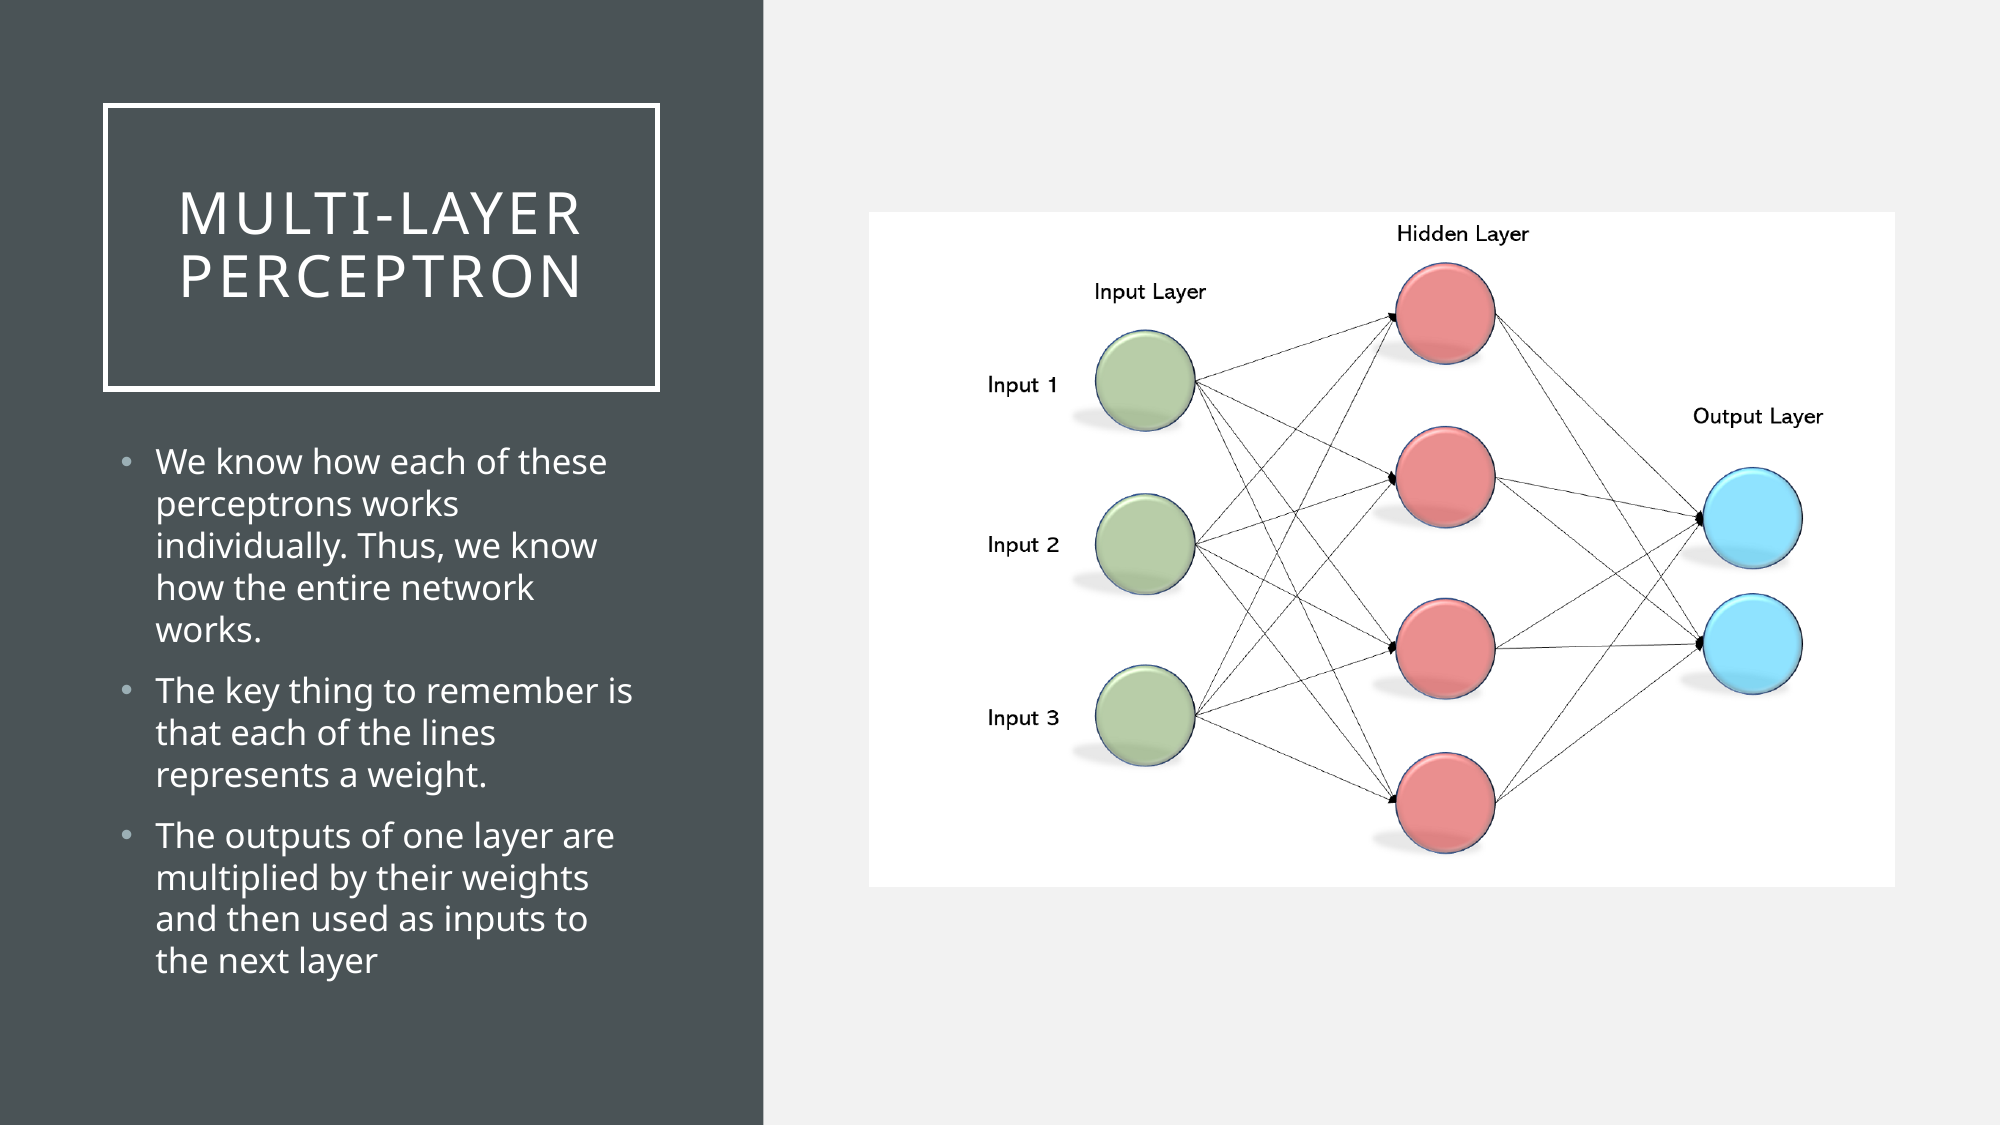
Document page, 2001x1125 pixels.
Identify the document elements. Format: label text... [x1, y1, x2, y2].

list We know how each of these perceptrons works individually. Thus, we know how the entire network works. The key thing to remember is that each of the lines represents a weight. The outputs of one layer are multiplied by their weights and then used as inputs to the next layer [105, 432, 658, 994]
picture [869, 212, 1895, 887]
title Multi-Layer Perceptron [103, 103, 660, 392]
text_box [764, 0, 2000, 1125]
text_box [0, 0, 764, 1125]
